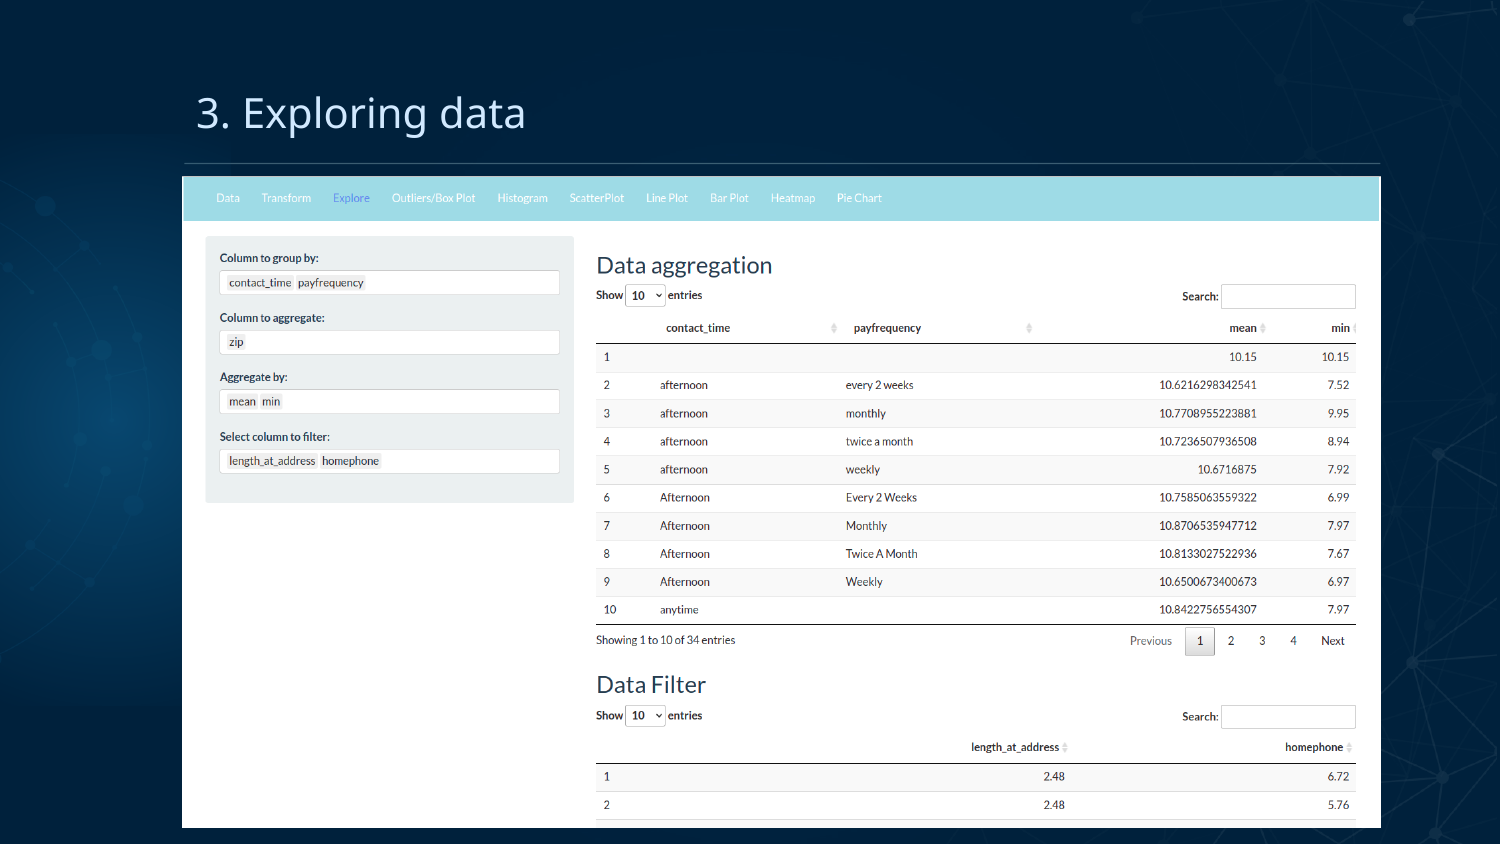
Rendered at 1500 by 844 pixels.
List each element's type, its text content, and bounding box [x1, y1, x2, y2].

picture [0, 0, 1500, 844]
text_box 3. Exploring data [180, 78, 737, 151]
